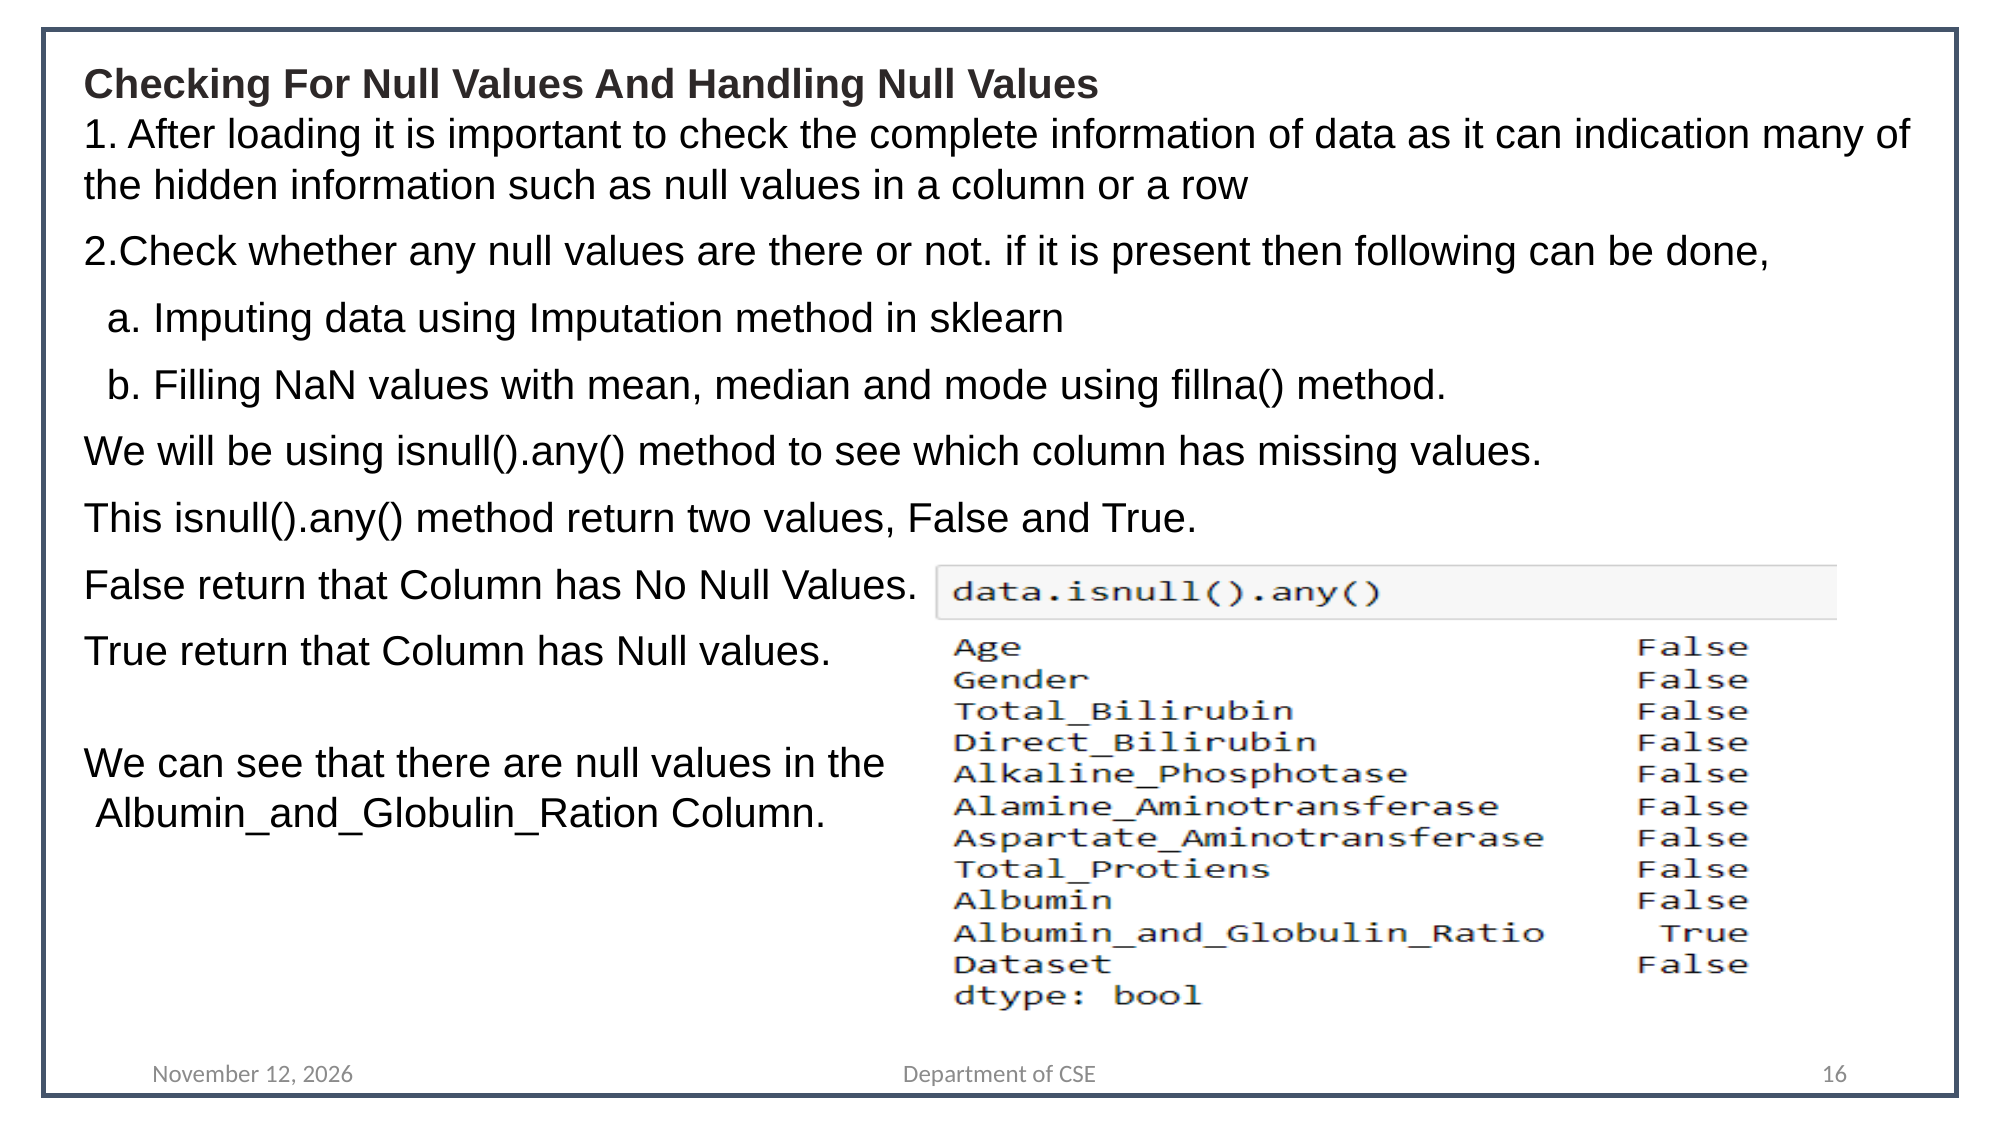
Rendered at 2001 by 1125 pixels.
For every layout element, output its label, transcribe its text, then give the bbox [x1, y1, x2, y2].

text_box [42, 28, 1958, 1096]
picture [922, 562, 1837, 1027]
footer Department of CSE [662, 1042, 1338, 1103]
text_box Checking For Null Values And Handling Null Values 1. After loading it is important to check the complete information of data as it can indication many of the hidden information such as null values in a column or a row 2.Check whether any null values are there or not. if it is present then following can be done, a. Imputing data using Imputation method in sklearn b. Filling NaN values with mean, median and mode using fillna() method. We will be using isnull().any() method to see which column has missing values. This isnull().any() method return two values, False and True. False return that Column has No Null Values. True return that Column has Null values. We can see that there are null values in the Albumin_and_Globulin_Ration Column. [69, 49, 1931, 1024]
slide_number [137, 1042, 588, 1103]
slide_number 16 [1412, 1042, 1863, 1103]
